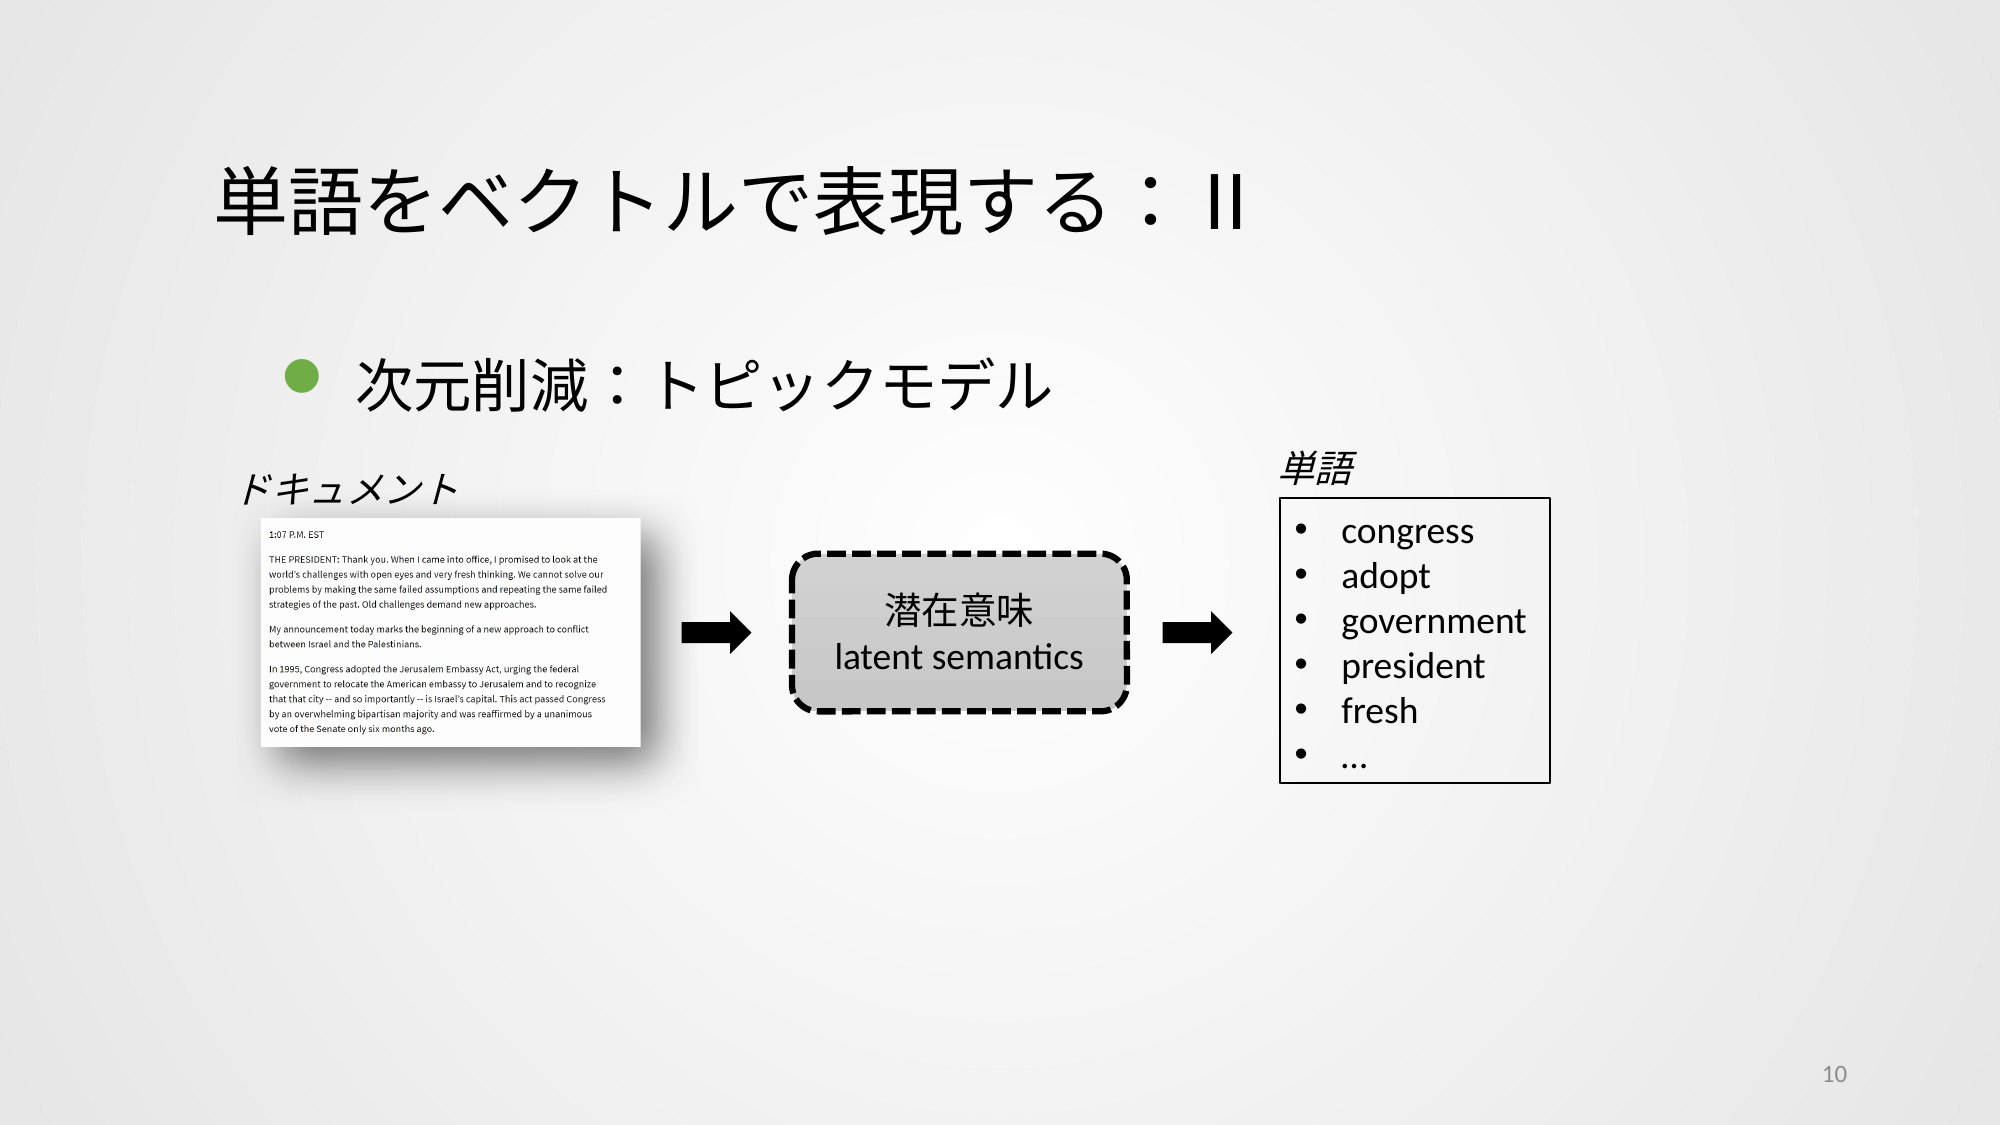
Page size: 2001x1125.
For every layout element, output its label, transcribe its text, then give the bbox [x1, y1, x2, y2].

picture [260, 518, 641, 747]
slide_number 10 [1412, 1042, 1863, 1103]
text_box [1162, 611, 1233, 654]
text_box 次元削減：トピックモデル [265, 306, 1070, 427]
text_box 潜在意味 latent semantics [791, 553, 1128, 712]
text_box congress adopt government president fresh … [1279, 498, 1551, 784]
text_box ドキュメント [219, 458, 474, 519]
text_box 単語 [1262, 437, 1368, 498]
text_box 単語をベクトルで表現する：Ⅱ [199, 146, 1279, 252]
text_box [681, 611, 752, 654]
